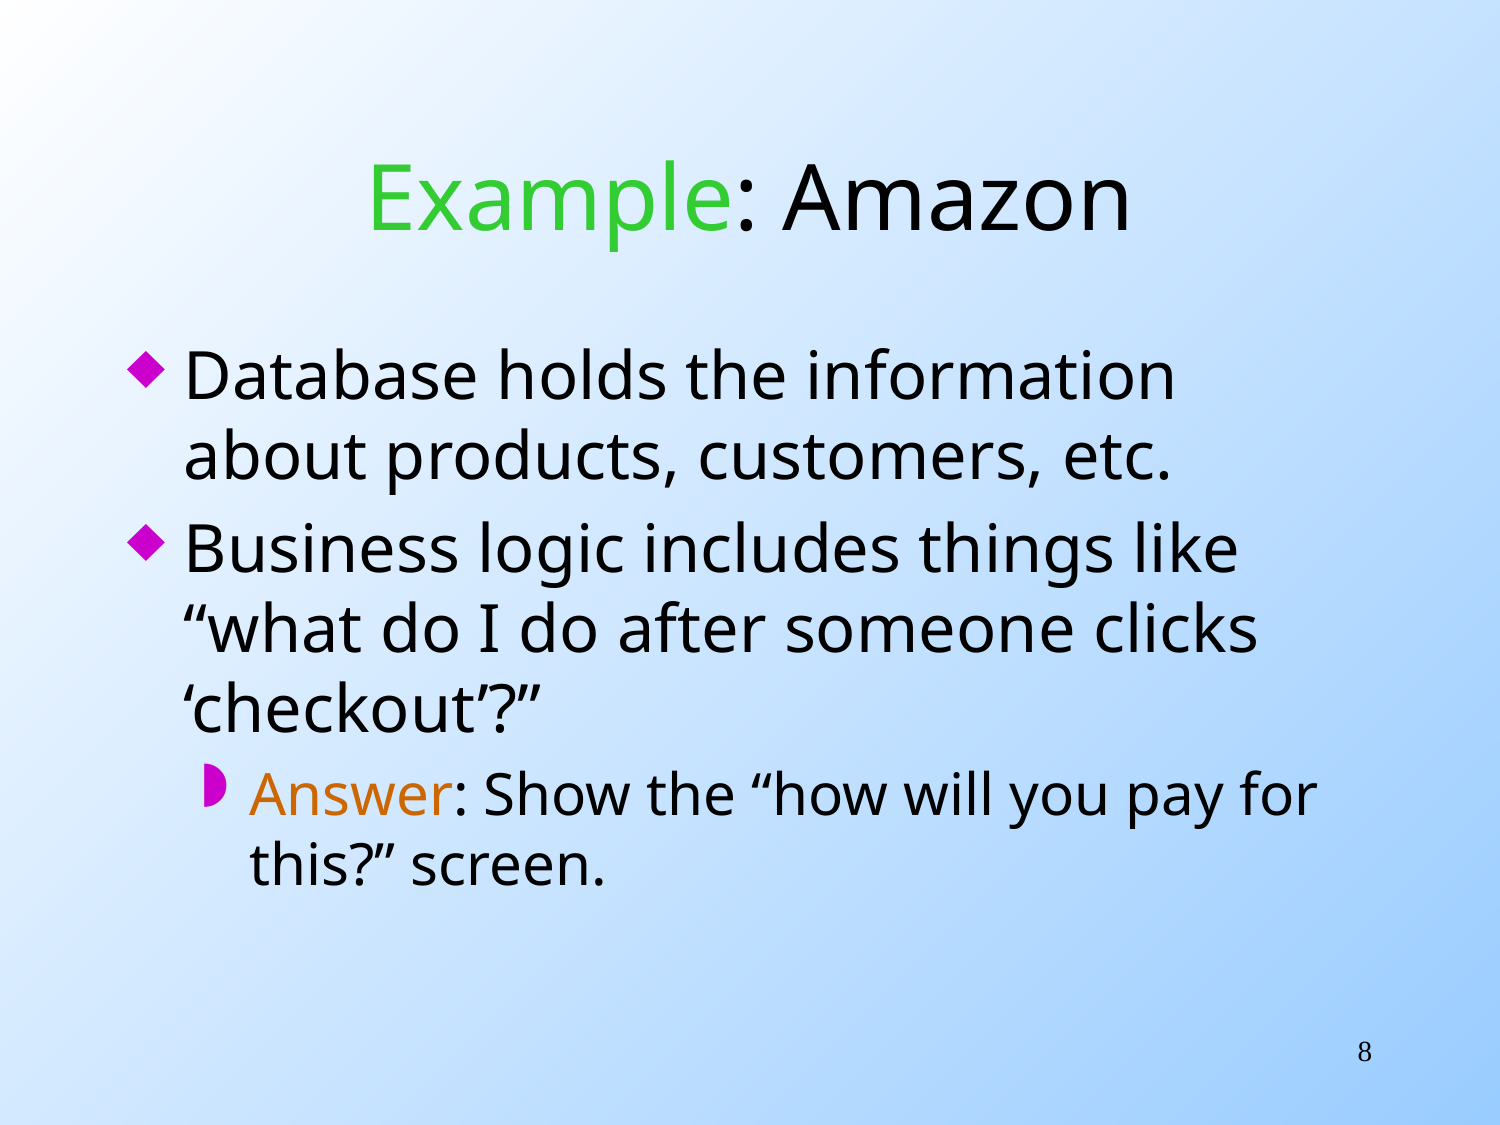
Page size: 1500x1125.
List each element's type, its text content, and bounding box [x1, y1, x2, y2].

slide_number 8 [1074, 1025, 1388, 1100]
title Example: Amazon [112, 99, 1388, 288]
list Database holds the information about products, customers, etc. Business logic includes things like “what do I do after someone clicks ‘checkout’?” Answer: Show the “how will you pay for this?” screen. [112, 324, 1388, 1000]
